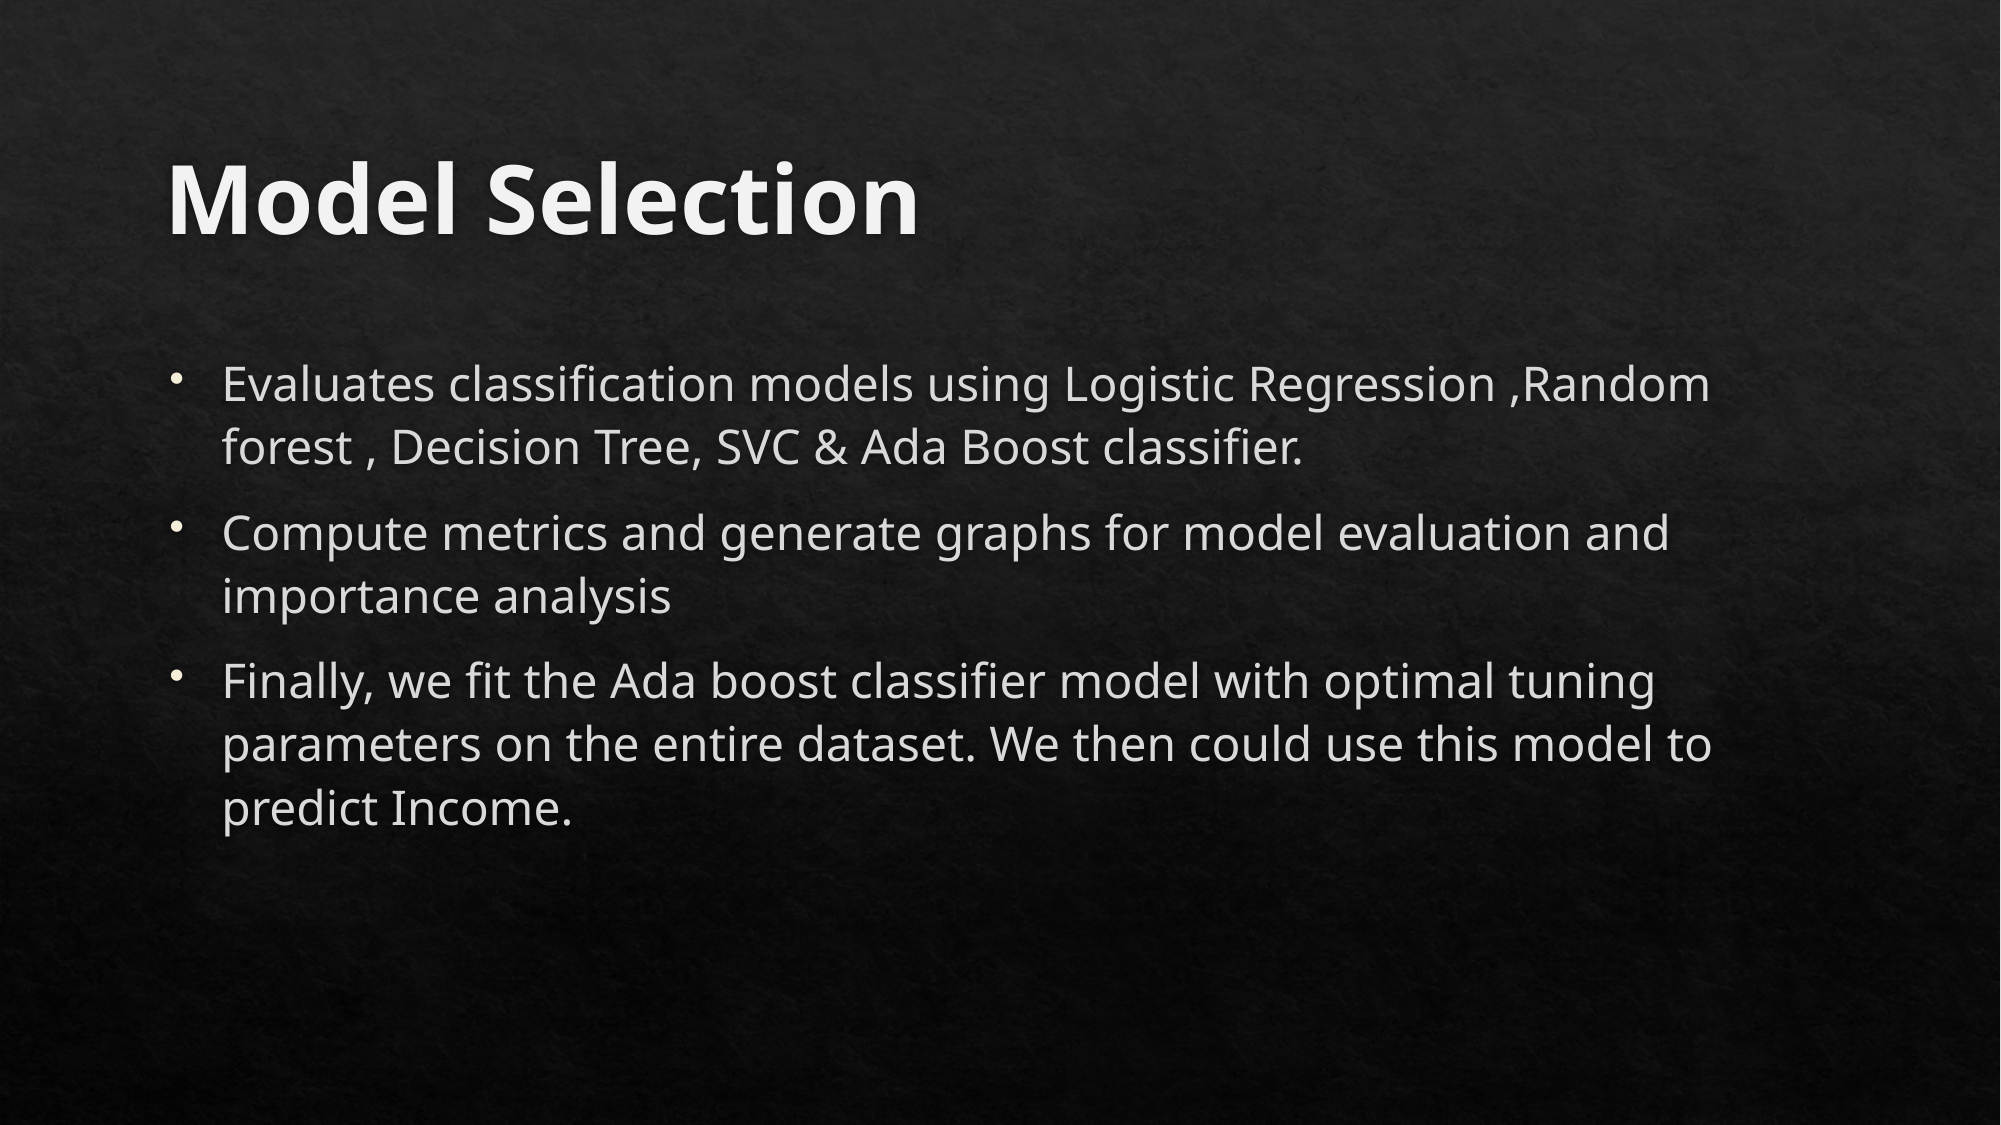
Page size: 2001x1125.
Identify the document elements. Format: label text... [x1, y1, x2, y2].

list Evaluates classification models using Logistic Regression ,Random forest , Decision Tree, SVC & Ada Boost classifier. Compute metrics and generate graphs for model evaluation and importance analysis Finally, we fit the Ada boost classifier model with optimal tuning parameters on the entire dataset. We then could use this model to predict Income. [149, 340, 1849, 950]
title Model Selection [149, 99, 1849, 307]
